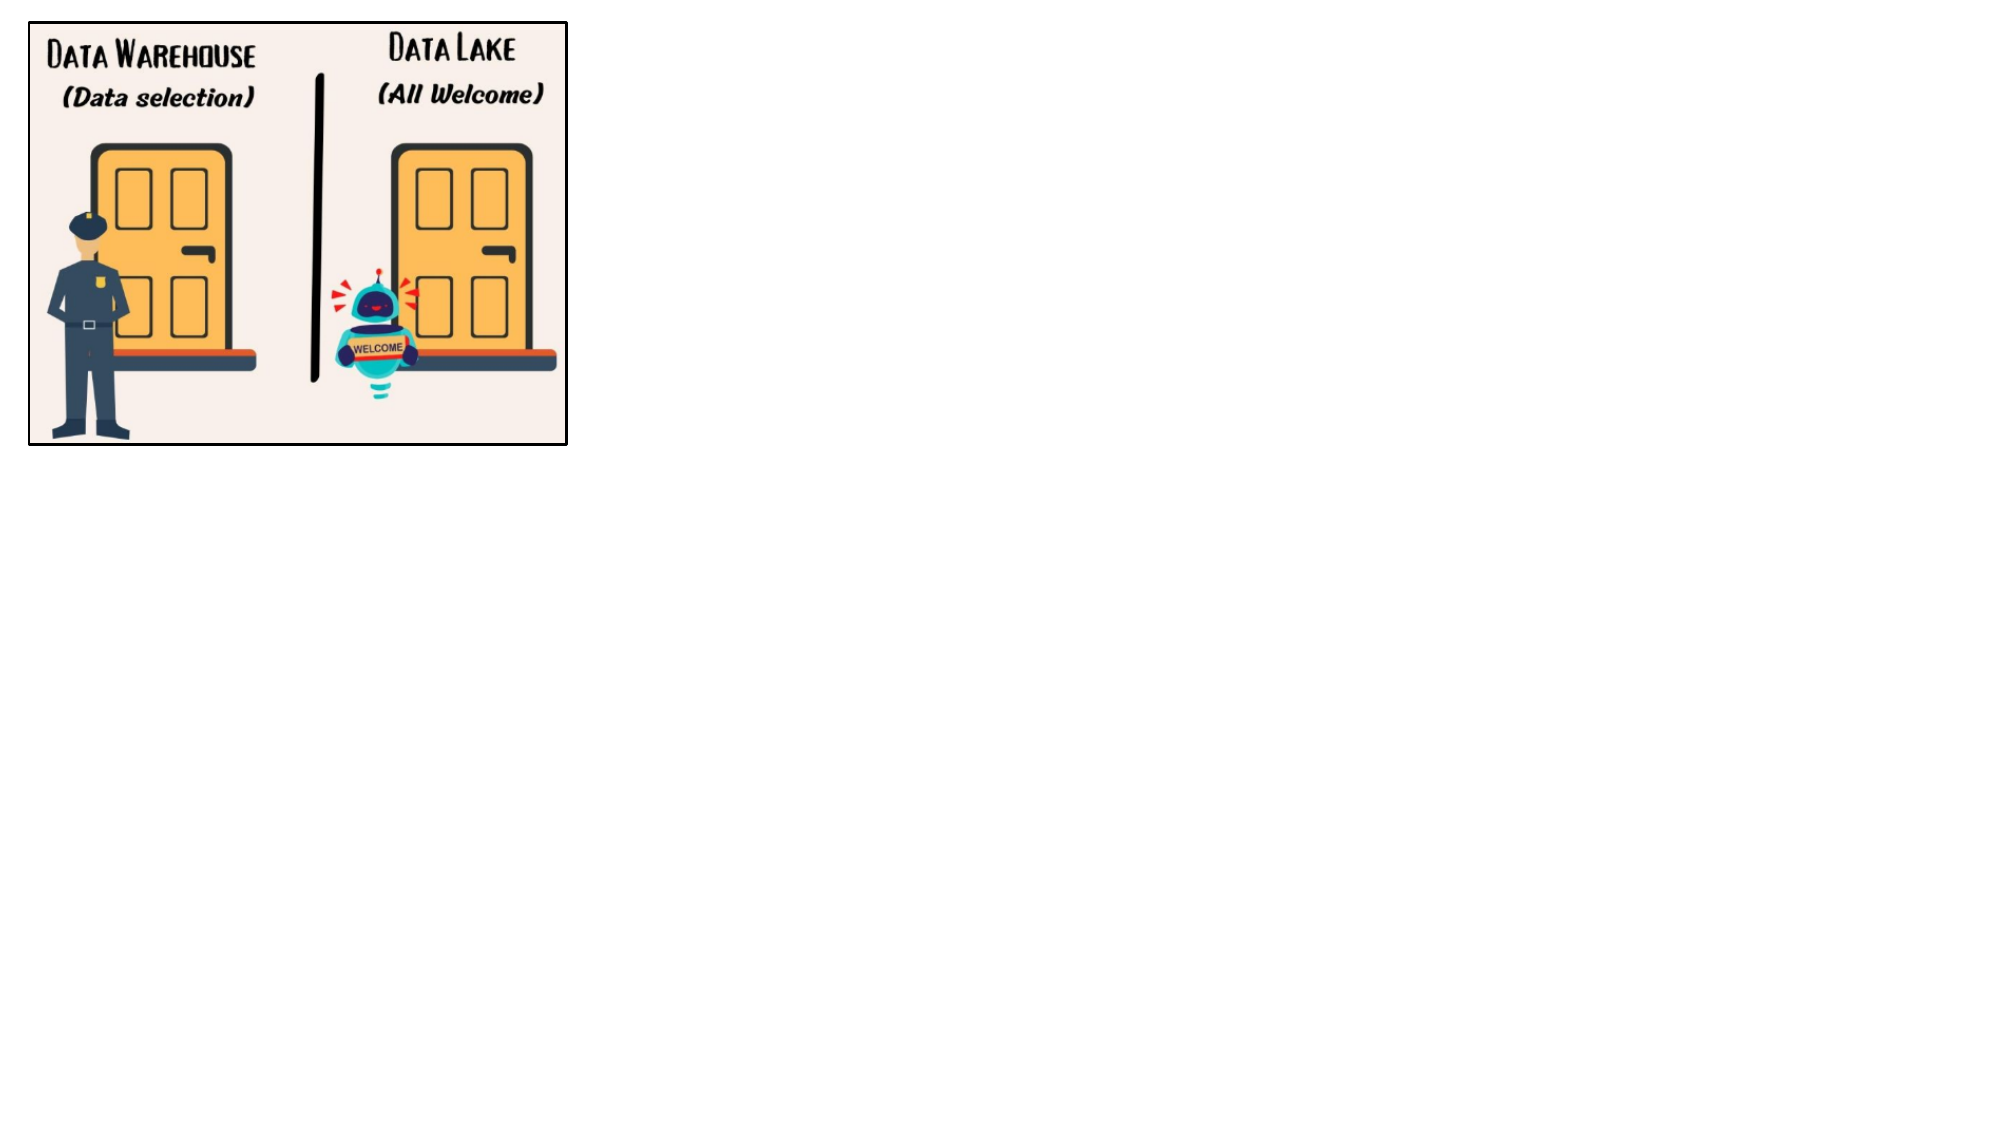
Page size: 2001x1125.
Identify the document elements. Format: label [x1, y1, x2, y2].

picture [30, 23, 566, 444]
